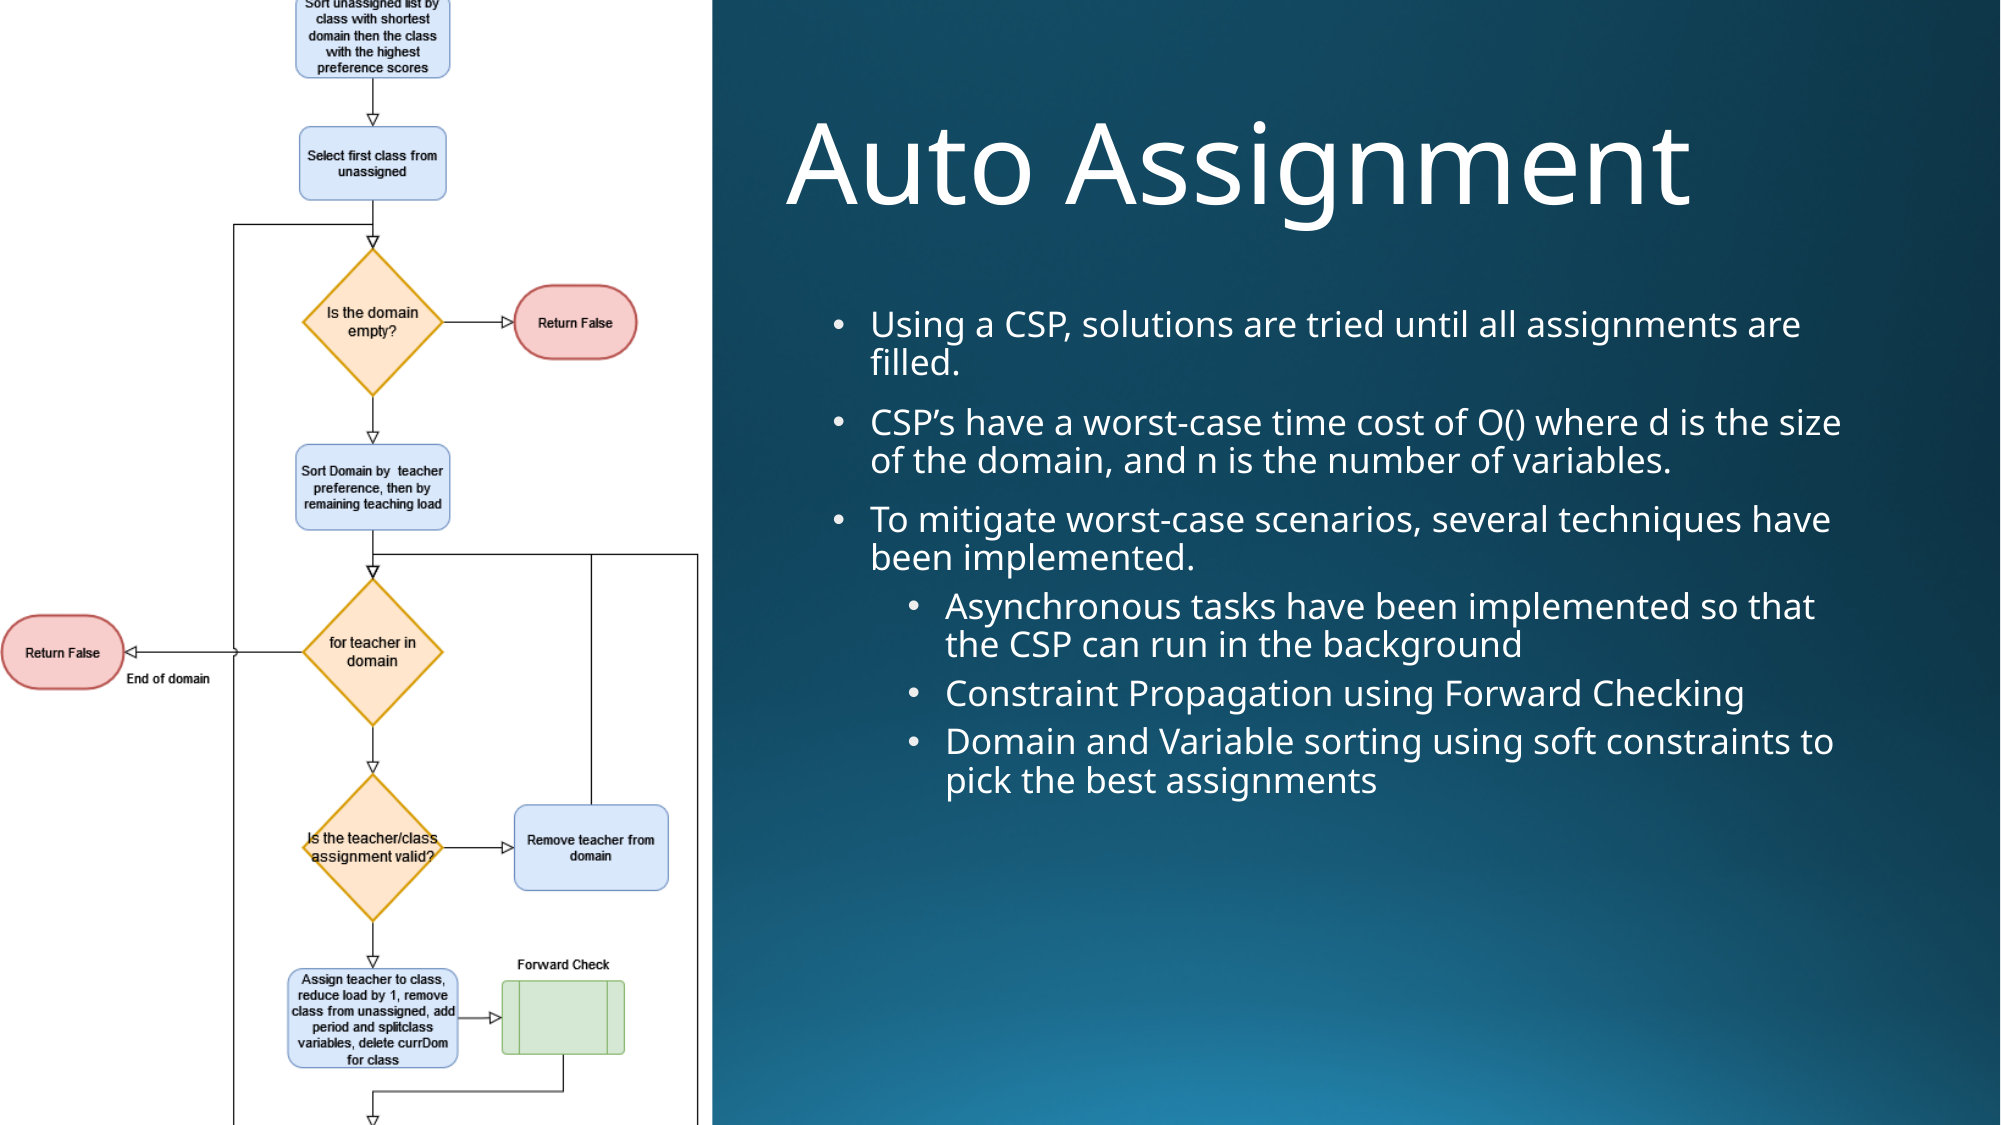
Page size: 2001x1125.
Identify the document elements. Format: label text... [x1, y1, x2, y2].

picture [0, 0, 2001, 1125]
title Auto Assignment [771, 59, 1863, 278]
